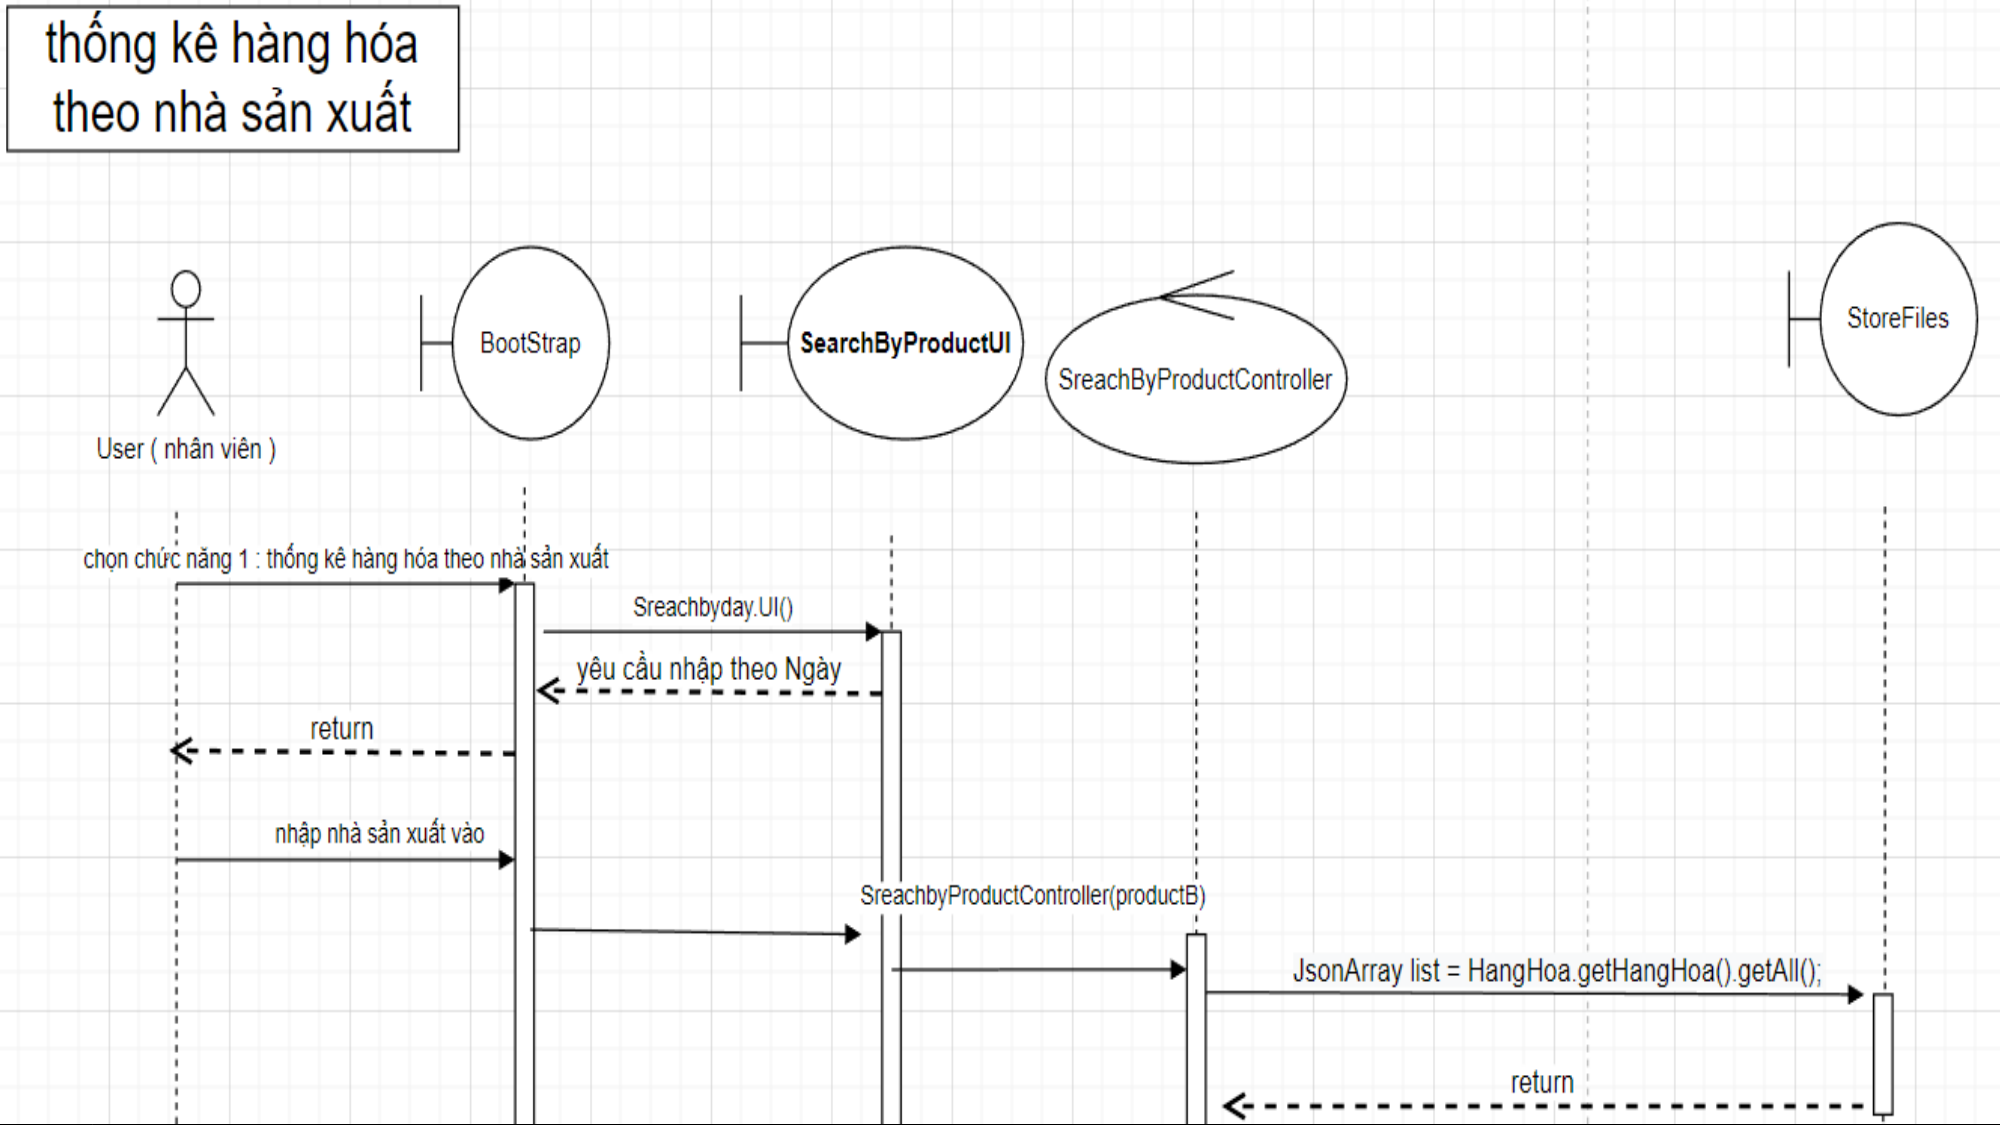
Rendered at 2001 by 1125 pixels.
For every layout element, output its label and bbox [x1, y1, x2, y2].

list [0, 0, 2000, 1124]
